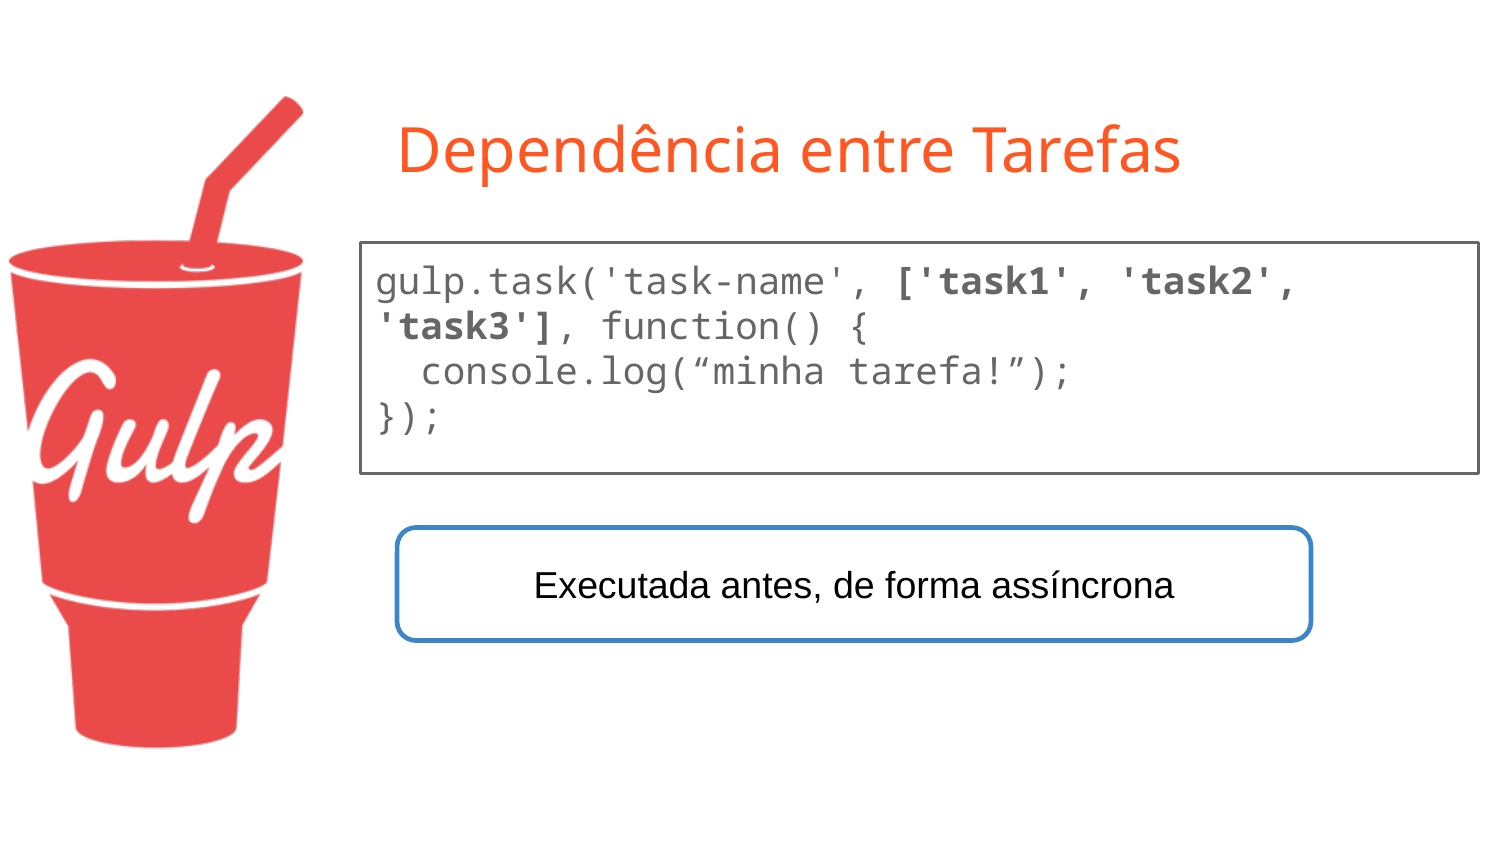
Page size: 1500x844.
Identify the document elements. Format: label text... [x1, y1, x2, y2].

picture [9, 94, 303, 750]
text_box Executada antes, de forma assíncrona [397, 527, 1311, 641]
text_box gulp.task('task-name', ['task1', 'task2', 'task3'], function() { console.log(“minha tarefa!”); }); [360, 242, 1479, 474]
title Dependência entre Tarefas [381, 94, 1327, 189]
